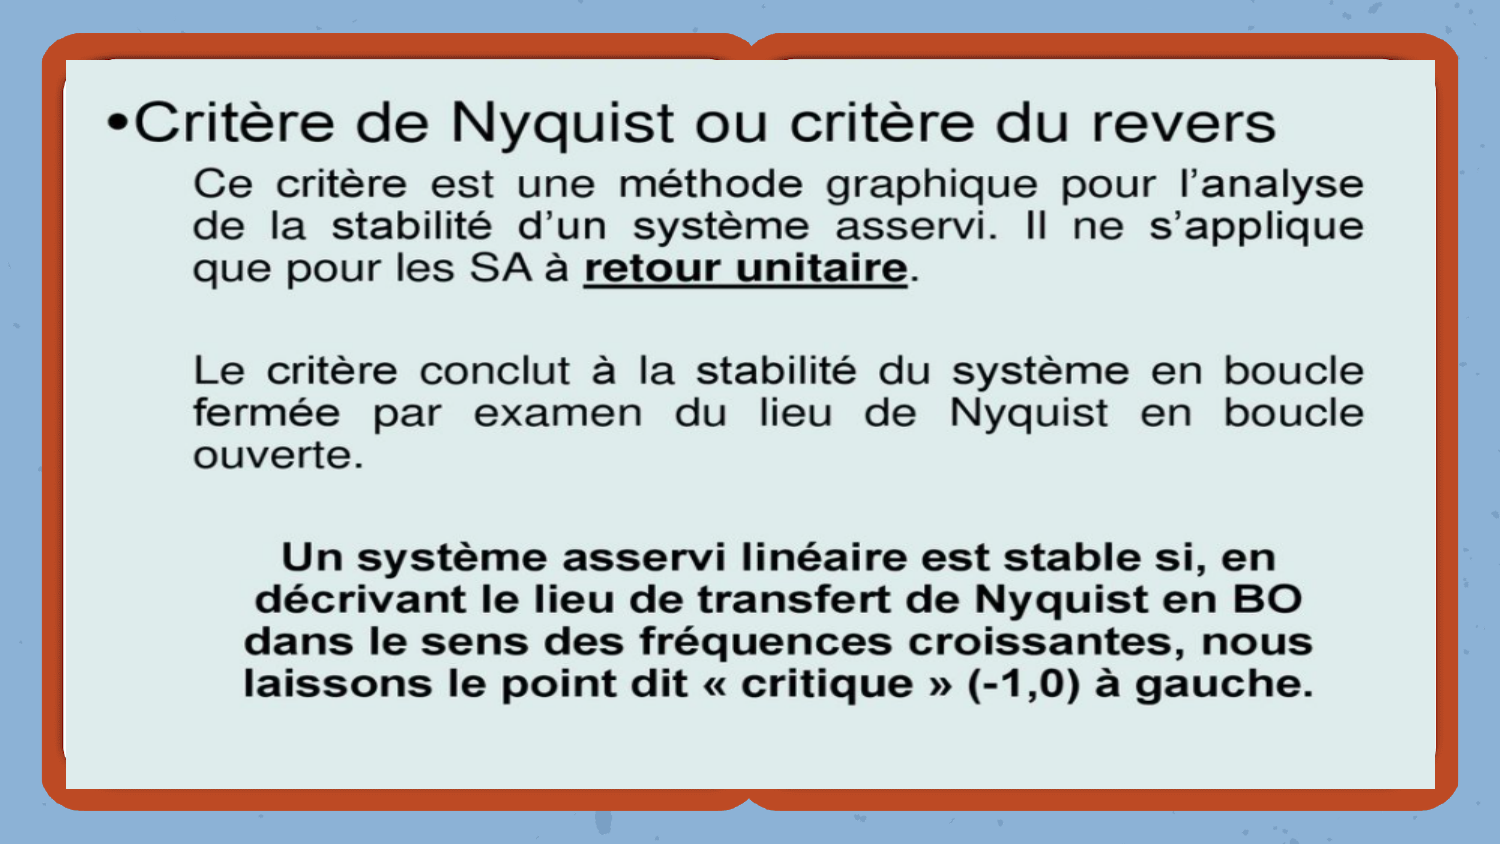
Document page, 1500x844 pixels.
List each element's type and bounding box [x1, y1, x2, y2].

picture [41, 33, 1459, 811]
